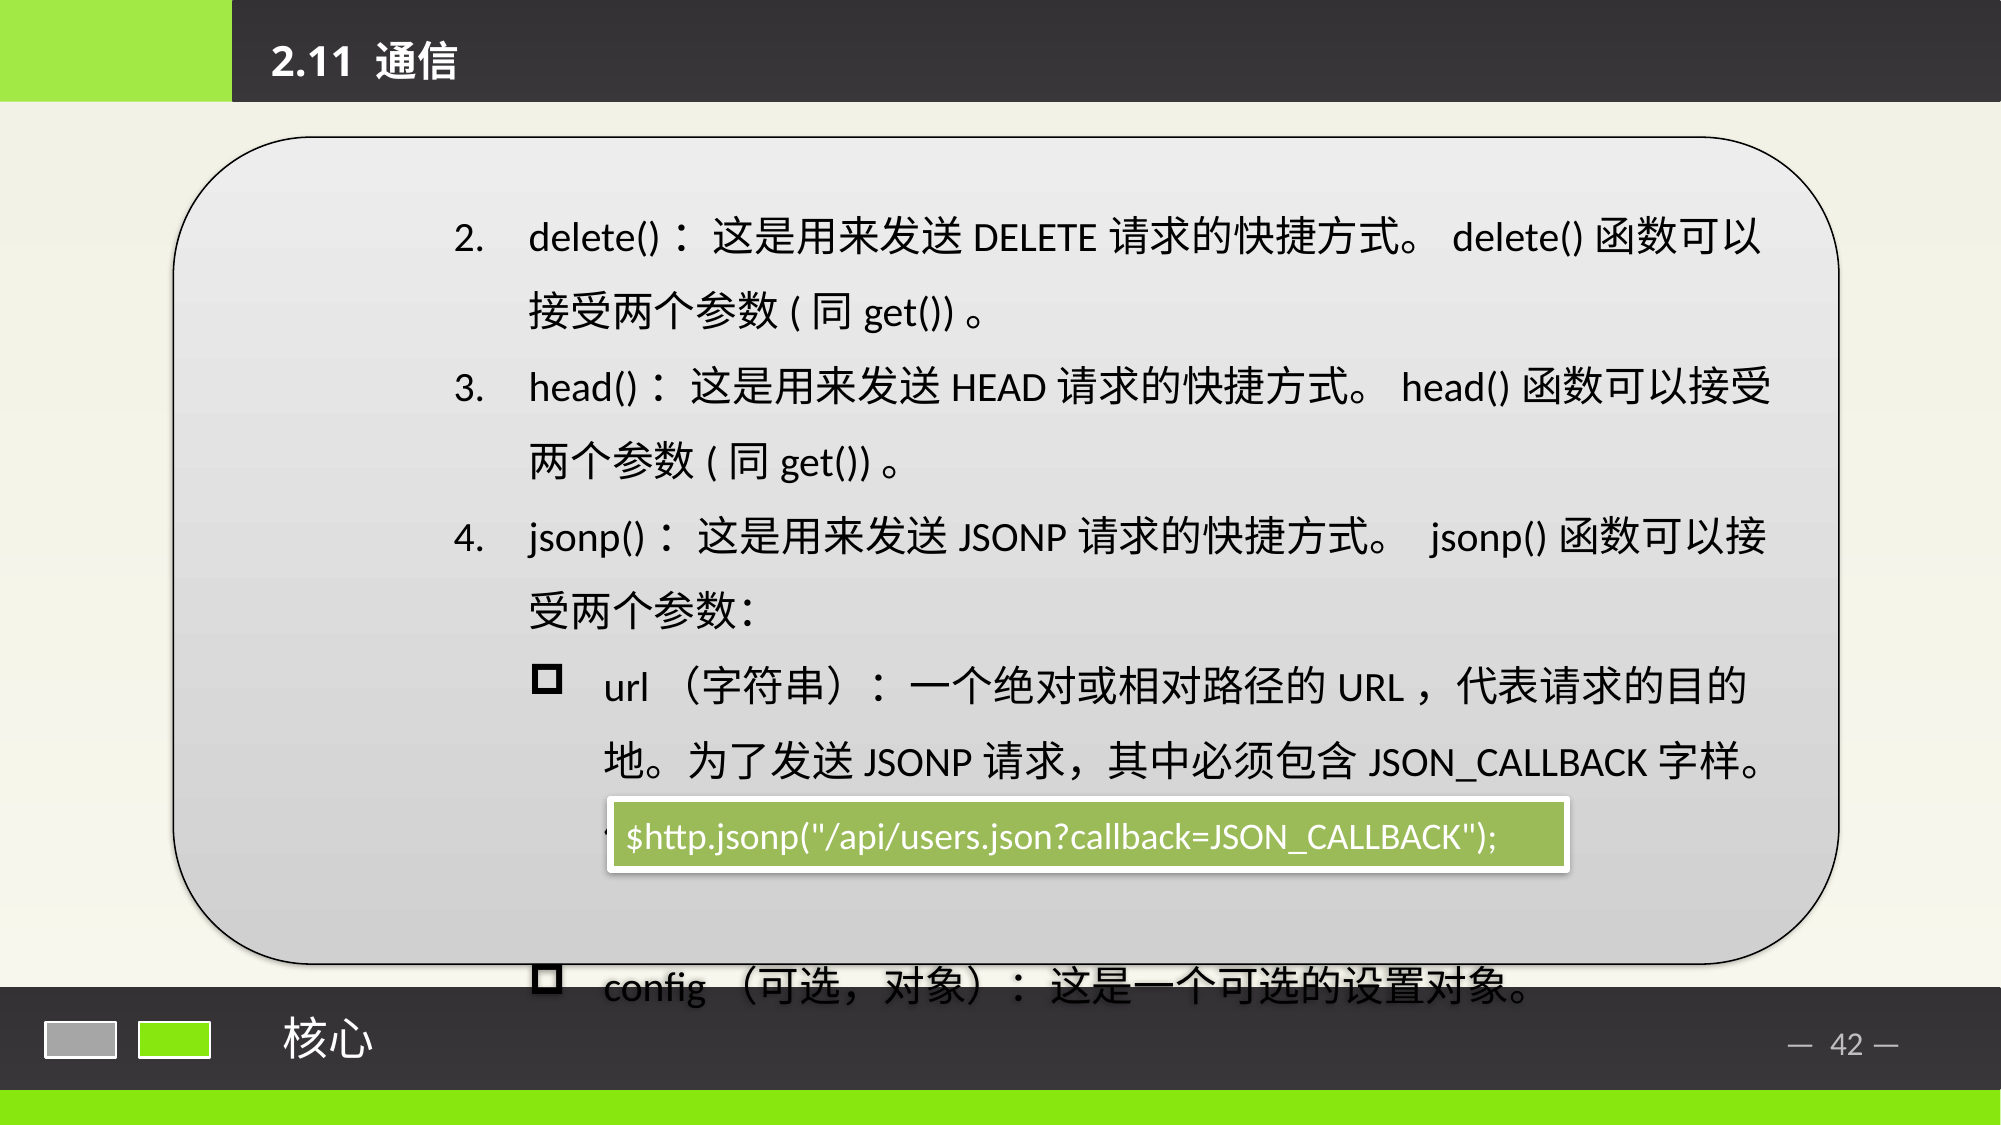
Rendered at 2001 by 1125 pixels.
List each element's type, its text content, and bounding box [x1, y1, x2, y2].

text_box $http.jsonp("/api/users.json?callback=JSON_CALLBACK"); [607, 796, 1570, 873]
text_box delete()：这是用来发送DELETE请求的快捷方式。delete()函数可以接受两个参数(同get())。 head()：这是用来发送HEAD请求的快捷方式。head()函数可以接受两个参数(同get())。 jsonp()：这是用来发送JSONP请求的快捷方式。 jsonp()函数可以接受两个参数： url（字符串）：一个绝对或相对路径的URL，代表请求的目的地。为了发送JSONP请求，其中必须包含JSON_CALLBACK字样。例如： config（可选，对象）：这是一个可选的设置对象。 [172, 136, 1840, 965]
text_box 2.11 通信 [256, 27, 871, 93]
